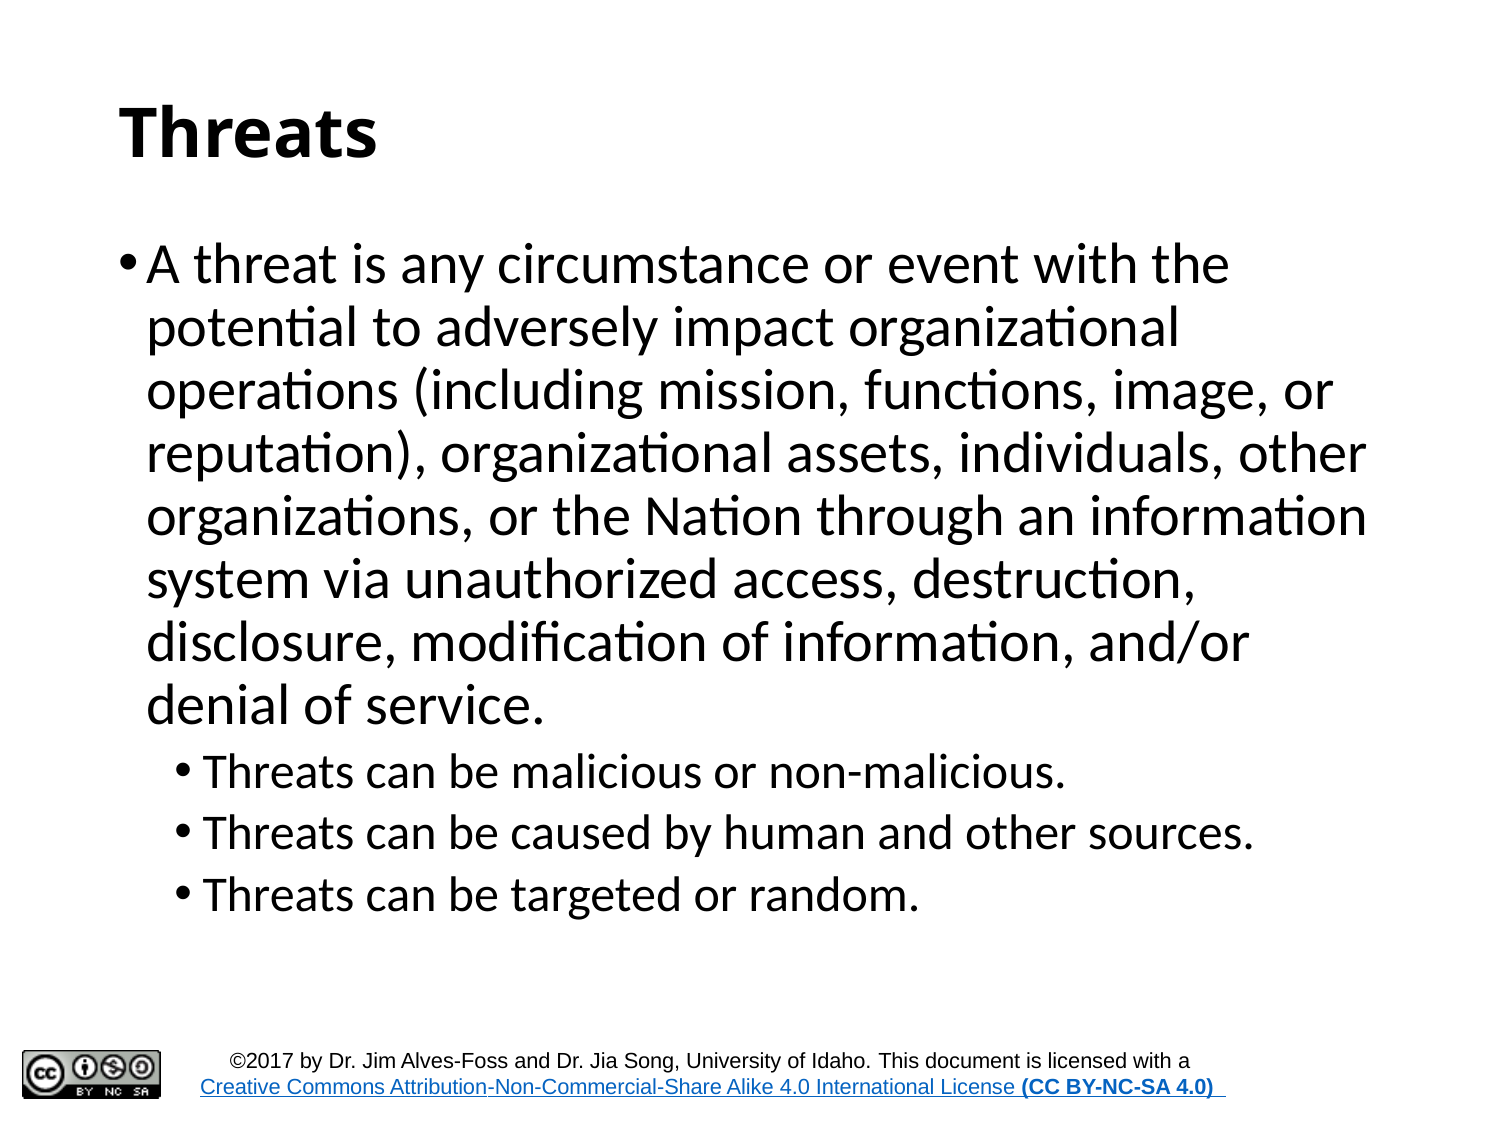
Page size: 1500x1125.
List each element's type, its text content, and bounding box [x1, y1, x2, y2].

list A threat is any circumstance or event with the potential to adversely impact organizational operations (including mission, functions, image, or reputation), organizational assets, individuals, other organizations, or the Nation through an information system via unauthorized access, destruction, disclosure, modification of information, and/or denial of service. Threats can be malicious or non-malicious. Threats can be caused by human and other sources. Threats can be targeted or random. [102, 225, 1398, 1014]
picture [22, 1050, 161, 1099]
title Threats [102, 59, 1398, 211]
